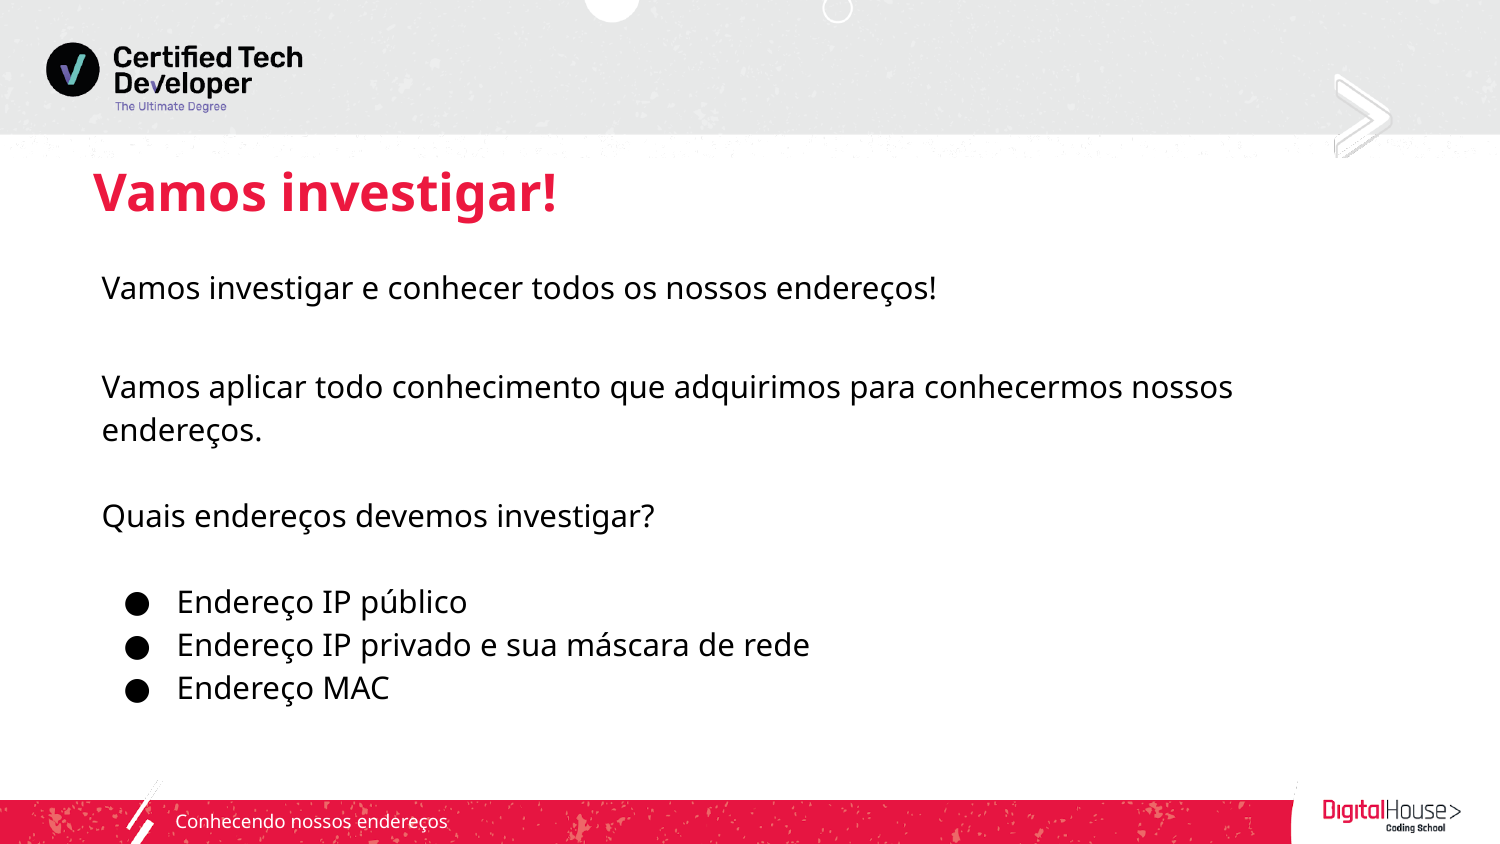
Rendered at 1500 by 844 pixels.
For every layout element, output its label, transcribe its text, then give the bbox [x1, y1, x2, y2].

picture [0, 780, 1500, 844]
text_box Vamos investigar e conhecer todos os nossos endereços! Vamos aplicar todo conhecimento que adquirimos para conhecermos nossos endereços. Quais endereços devemos investigar? Endereço IP público Endereço IP privado e sua máscara de rede Endereço MAC [86, 255, 1381, 797]
picture [0, 0, 1500, 158]
title Vamos investigar! [78, 143, 1357, 238]
